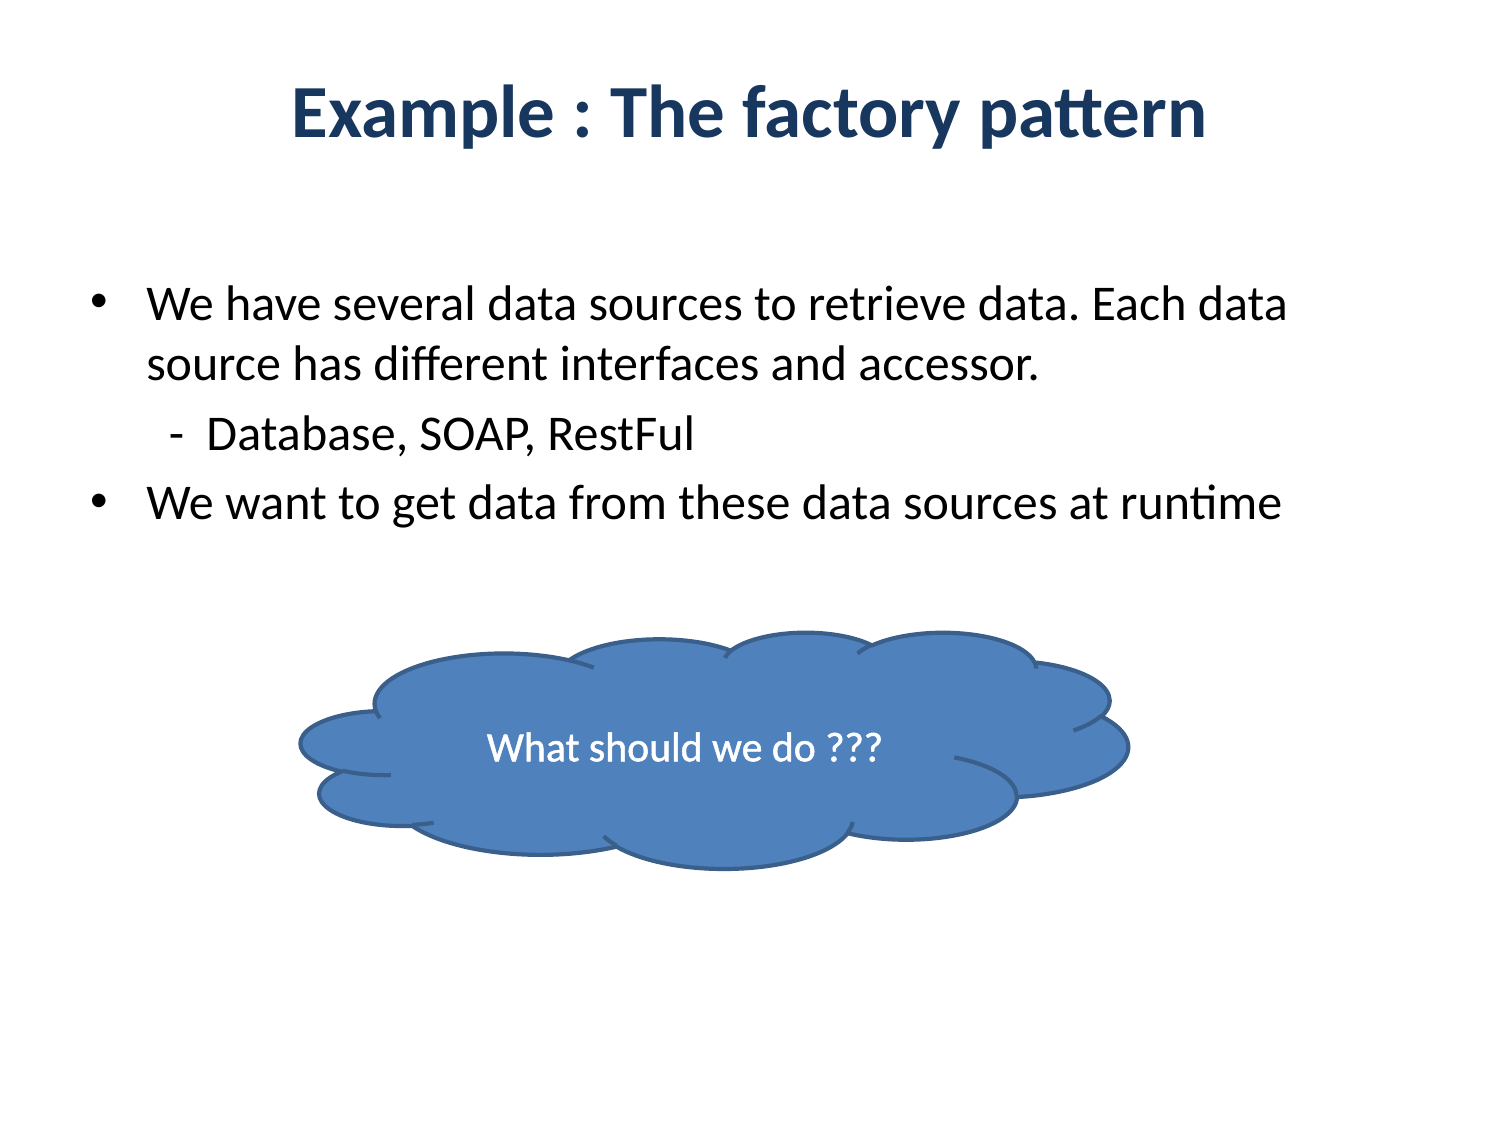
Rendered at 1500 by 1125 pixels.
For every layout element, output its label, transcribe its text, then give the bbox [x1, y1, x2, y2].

text_box What should we do ??? [298, 630, 1131, 872]
list We have several data sources to retrieve data. Each data source has different interfaces and accessor. - Database, SOAP, RestFul We want to get data from these data sources at runtime [75, 262, 1425, 1005]
title Example : The factory pattern [75, 30, 1425, 185]
